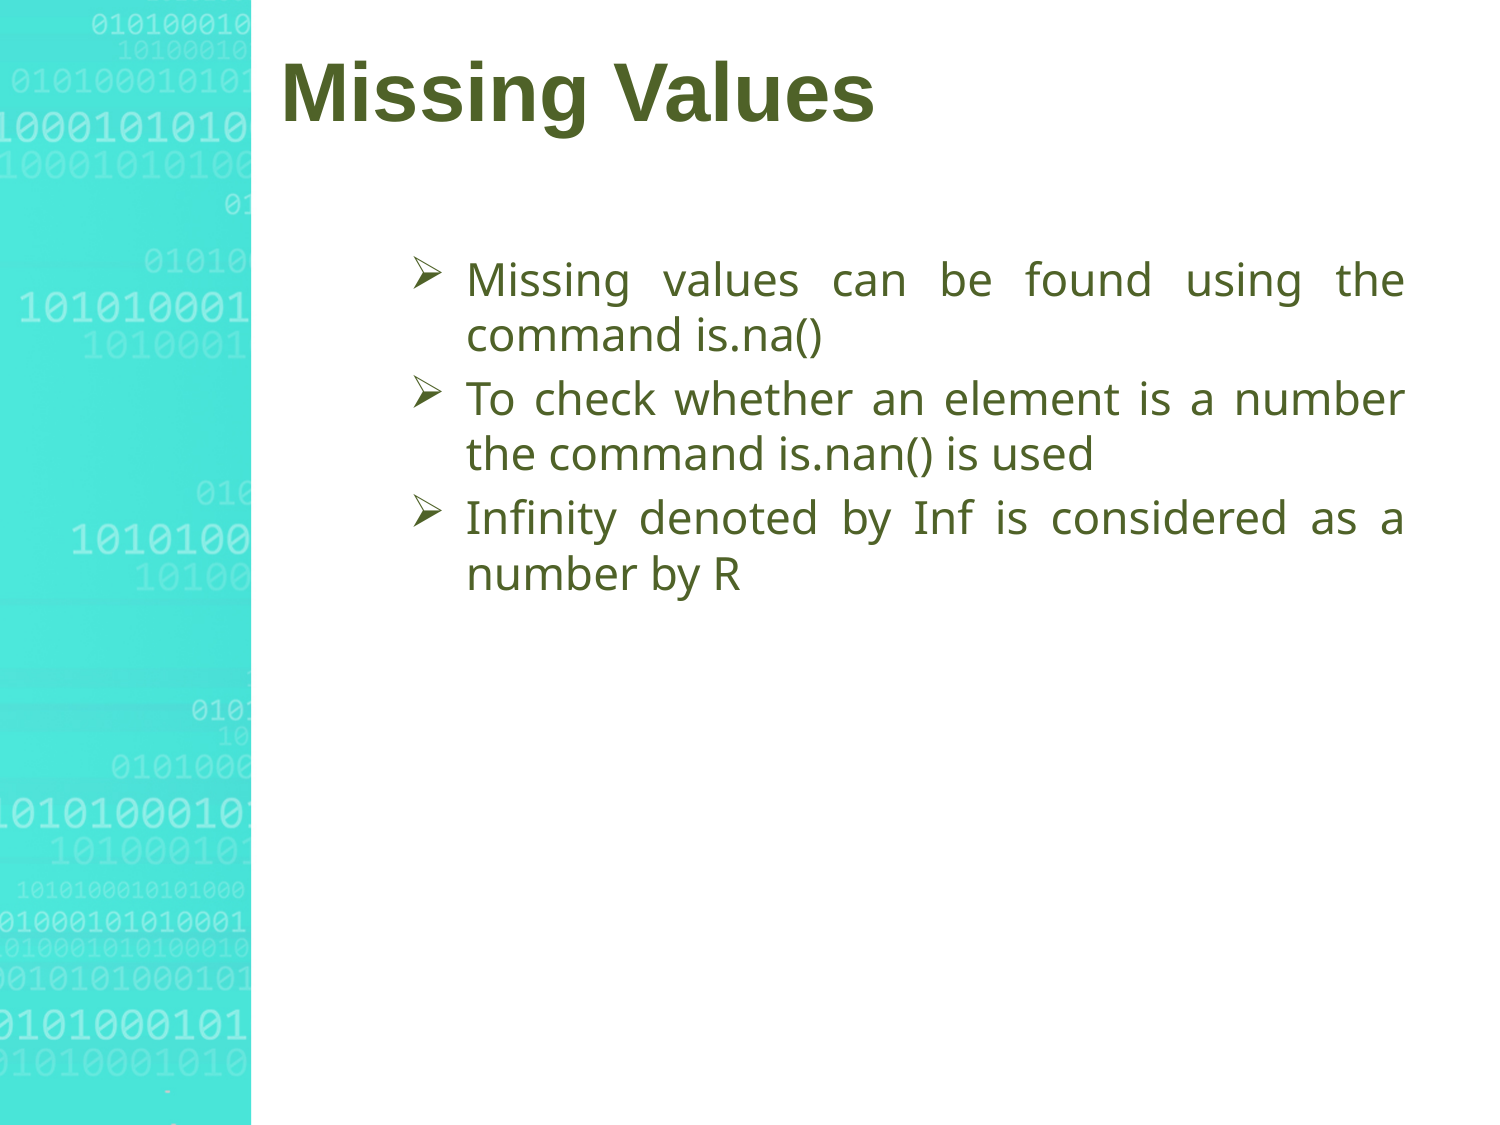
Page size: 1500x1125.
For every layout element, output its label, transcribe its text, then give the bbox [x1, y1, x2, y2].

list Missing values can be found using the command is.na() To check whether an element is a number the command is.nan() is used Infinity denoted by Inf is considered as a number by R [344, 243, 1422, 1094]
picture [0, 0, 1500, 1125]
title Missing Values [265, 0, 1500, 176]
